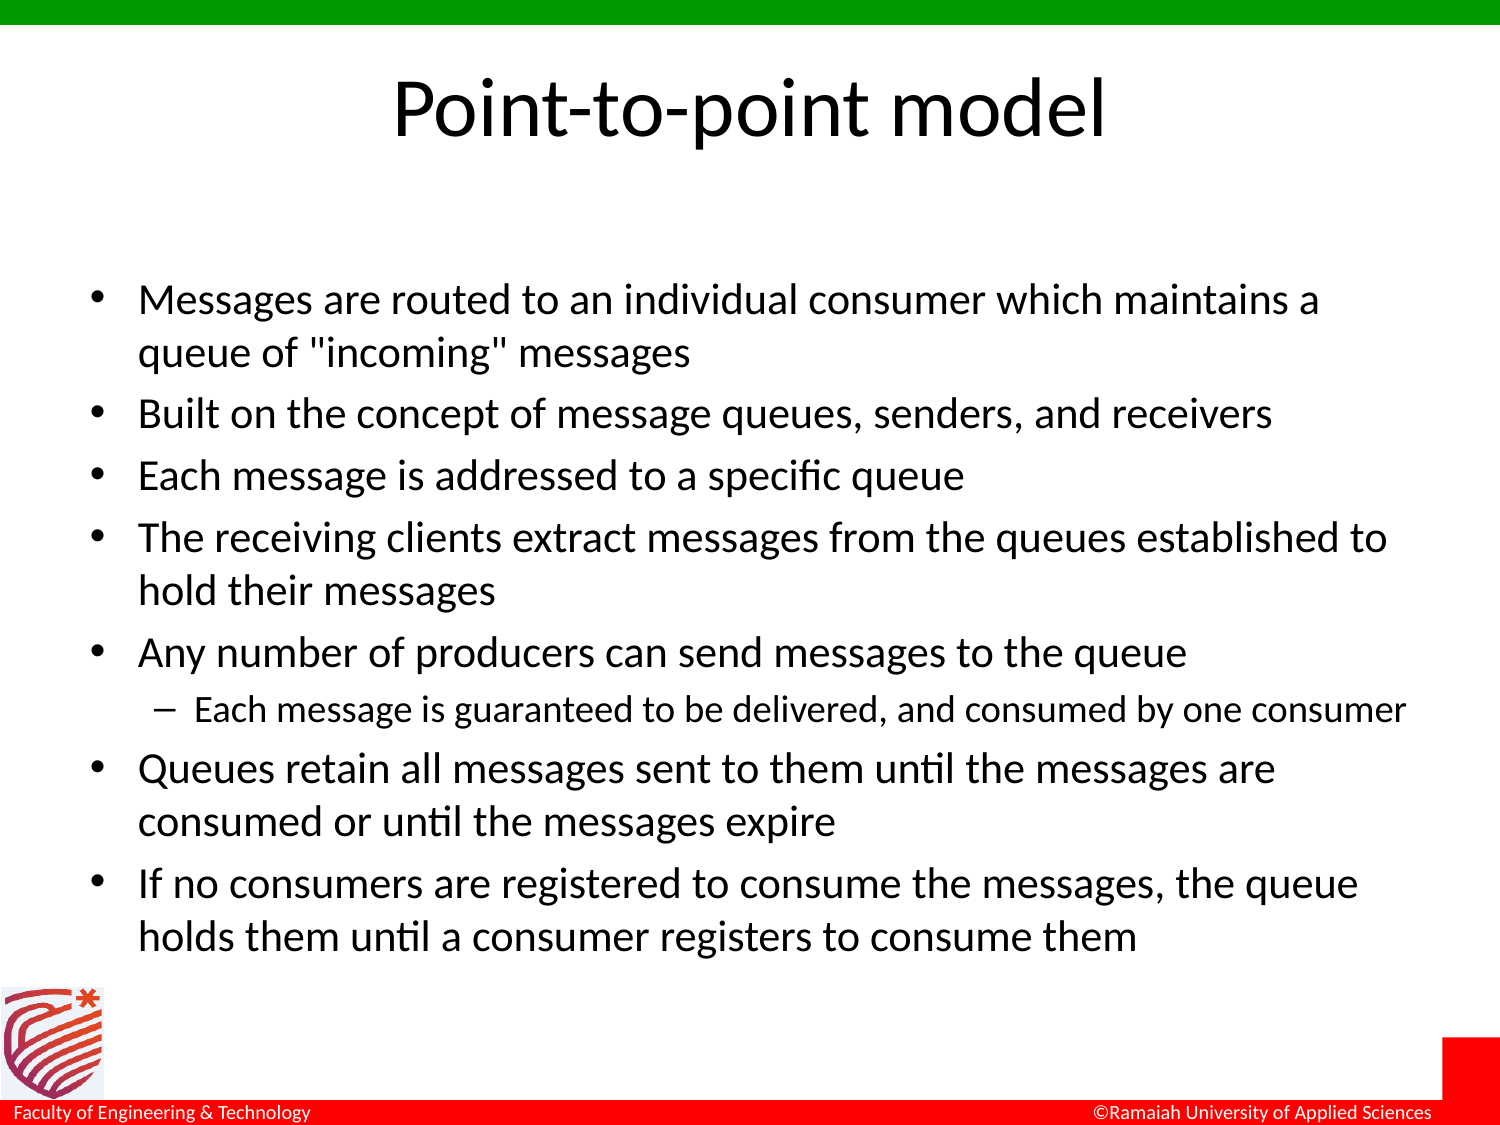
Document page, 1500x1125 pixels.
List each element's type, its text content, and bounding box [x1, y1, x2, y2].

title Point-to-point model [75, 45, 1425, 233]
list Messages are routed to an individual consumer which maintains a queue of "incoming" messages Built on the concept of message queues, senders, and receivers Each message is addressed to a specific queue The receiving clients extract messages from the queues established to hold their messages Any number of producers can send messages to the queue Each message is guaranteed to be delivered, and consumed by one consumer Queues retain all messages sent to them until the messages are consumed or until the messages expire If no consumers are registered to consume the messages, the queue holds them until a consumer registers to consume them [75, 262, 1425, 1005]
picture [1, 987, 104, 1100]
